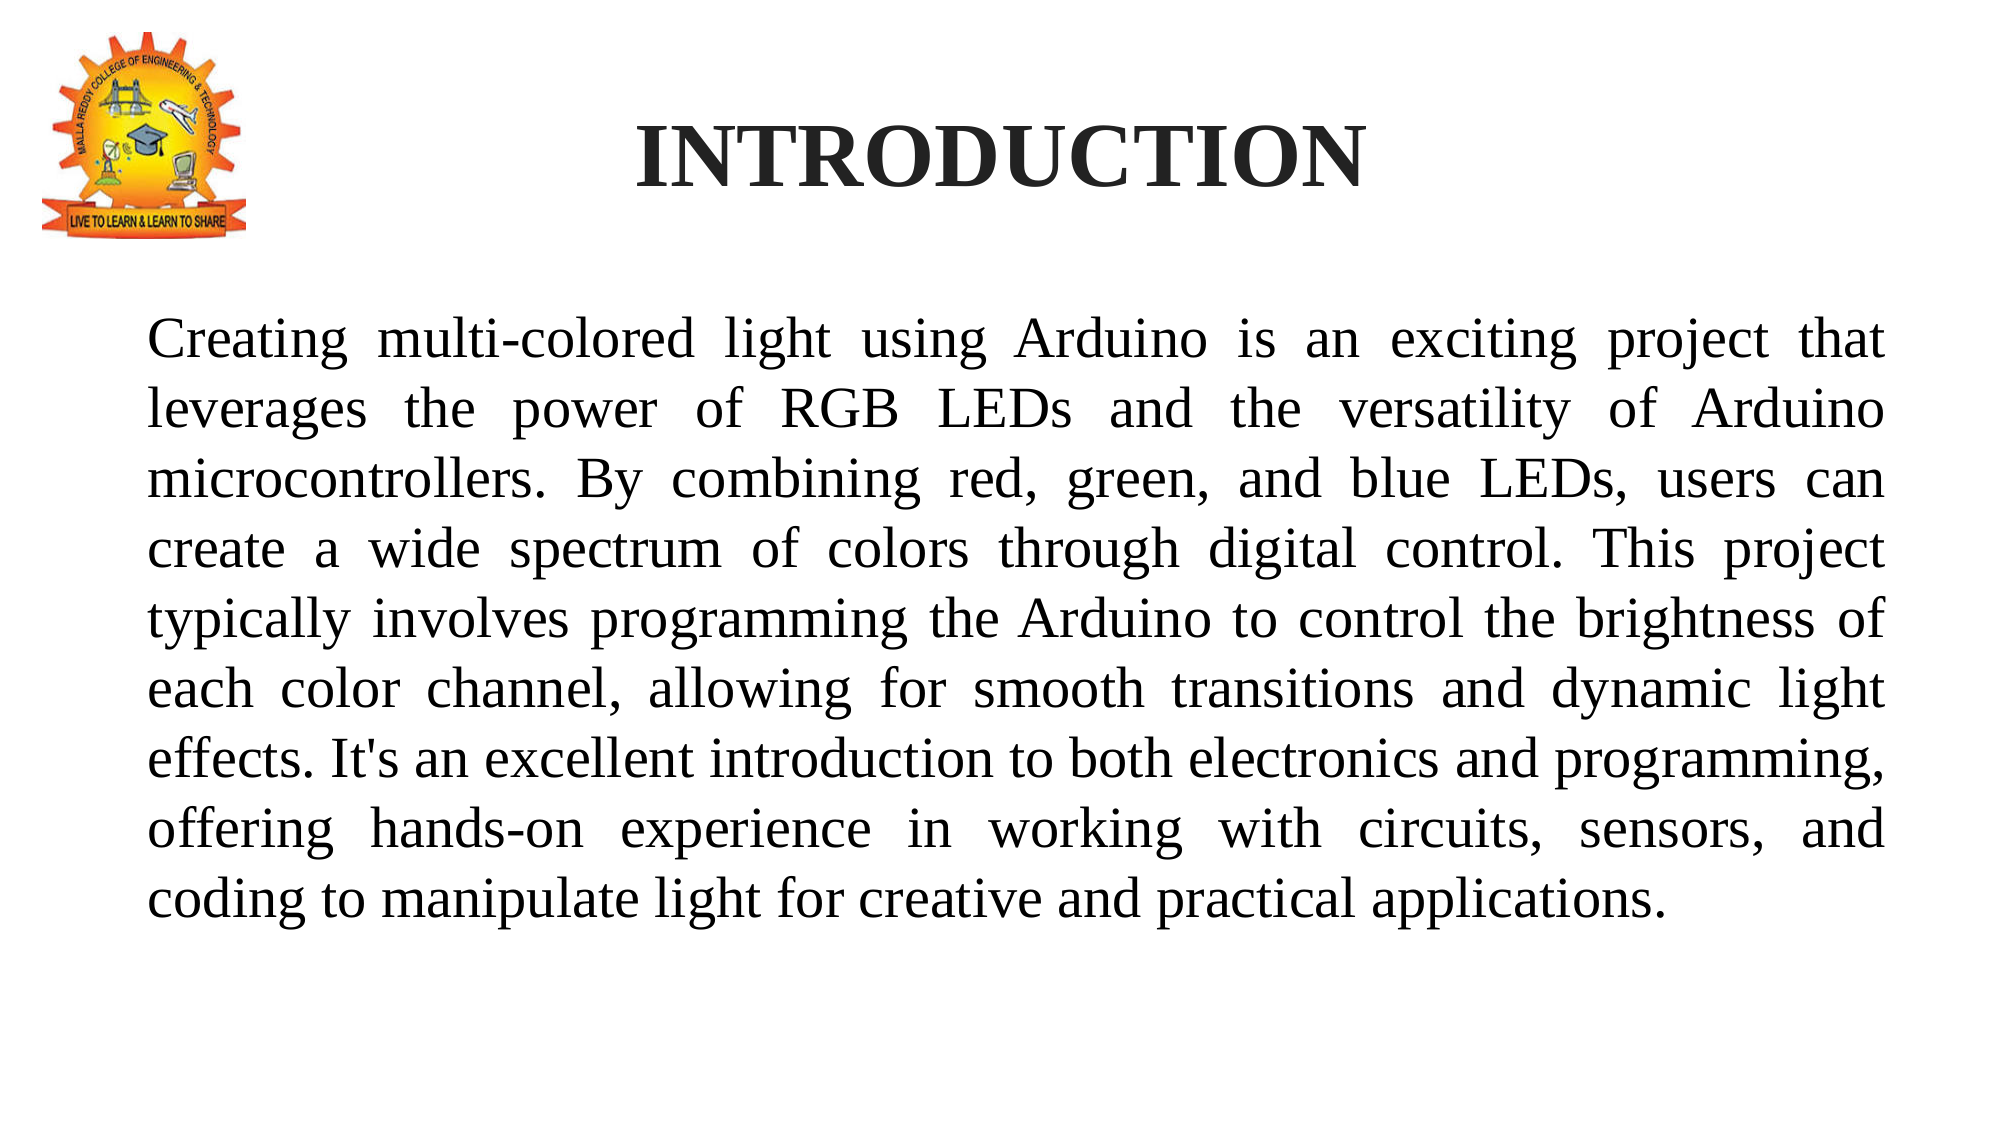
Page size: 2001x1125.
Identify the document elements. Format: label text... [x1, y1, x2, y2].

text_box Creating multi-colored light using Arduino is an exciting project that leverages the power of RGB LEDs and the versatility of Arduino microcontrollers. By combining red, green, and blue LEDs, users can create a wide spectrum of colors through digital control. This project typically involves programming the Arduino to control the brightness of each color channel, allowing for smooth transitions and dynamic light effects. It's an excellent introduction to both electronics and programming, offering hands-on experience in working with circuits, sensors, and coding to manipulate light for creative and practical applications. [132, 253, 1902, 975]
text_box INTRODUCTION [619, 86, 1620, 212]
picture [41, 32, 246, 240]
